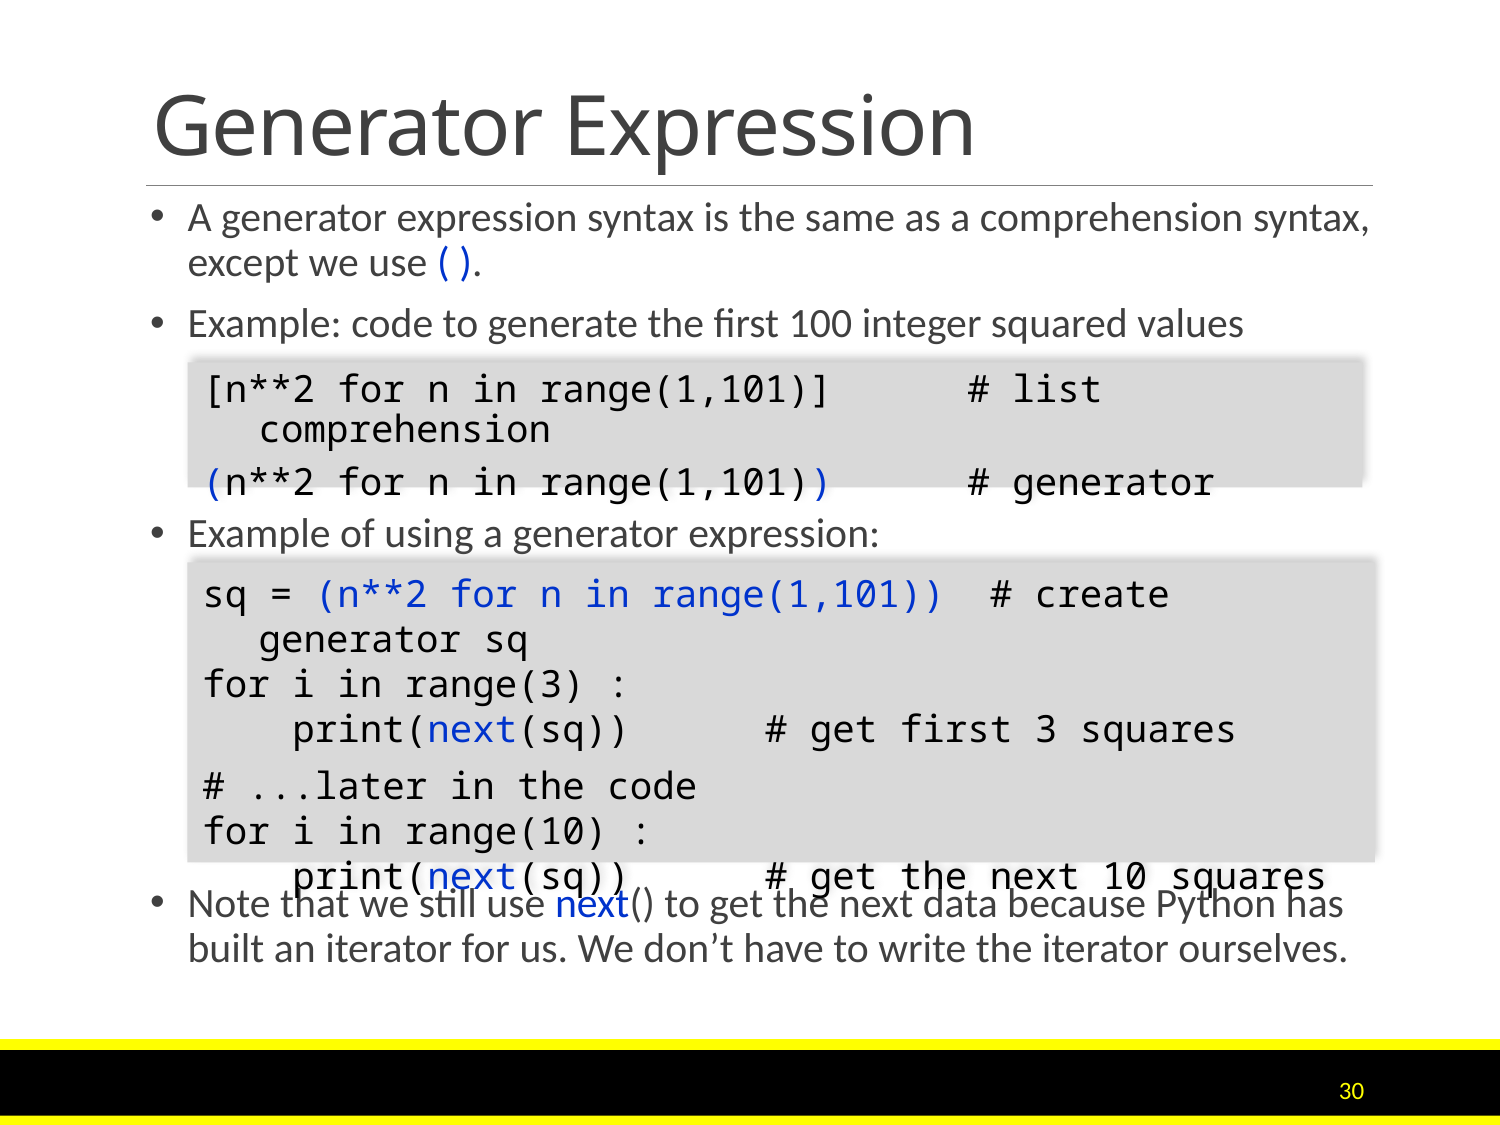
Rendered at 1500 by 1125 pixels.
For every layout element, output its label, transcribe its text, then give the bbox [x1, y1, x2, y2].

text_box sq = (n**2 for n in range(1,101)) # create generator sq for i in range(3) : print(next(sq)) # get first 3 squares # ...later in the code for i in range(10) : print(next(sq)) # get the next 10 squares [187, 562, 1375, 863]
title Generator Expression [137, 62, 1400, 180]
text_box [n**2 for n in range(1,101)] # list comprehension (n**2 for n in range(1,101)) # generator [187, 362, 1363, 488]
list A generator expression syntax is the same as a comprehension syntax, except we use ( ). Example: code to generate the first 100 integer squared values Example of using a generator expression: Note that we still use next() to get the next data because Python has built an iterator for us. We don’t have to write the iterator ourselves. [150, 187, 1375, 1000]
slide_number 30 [1218, 1059, 1380, 1120]
